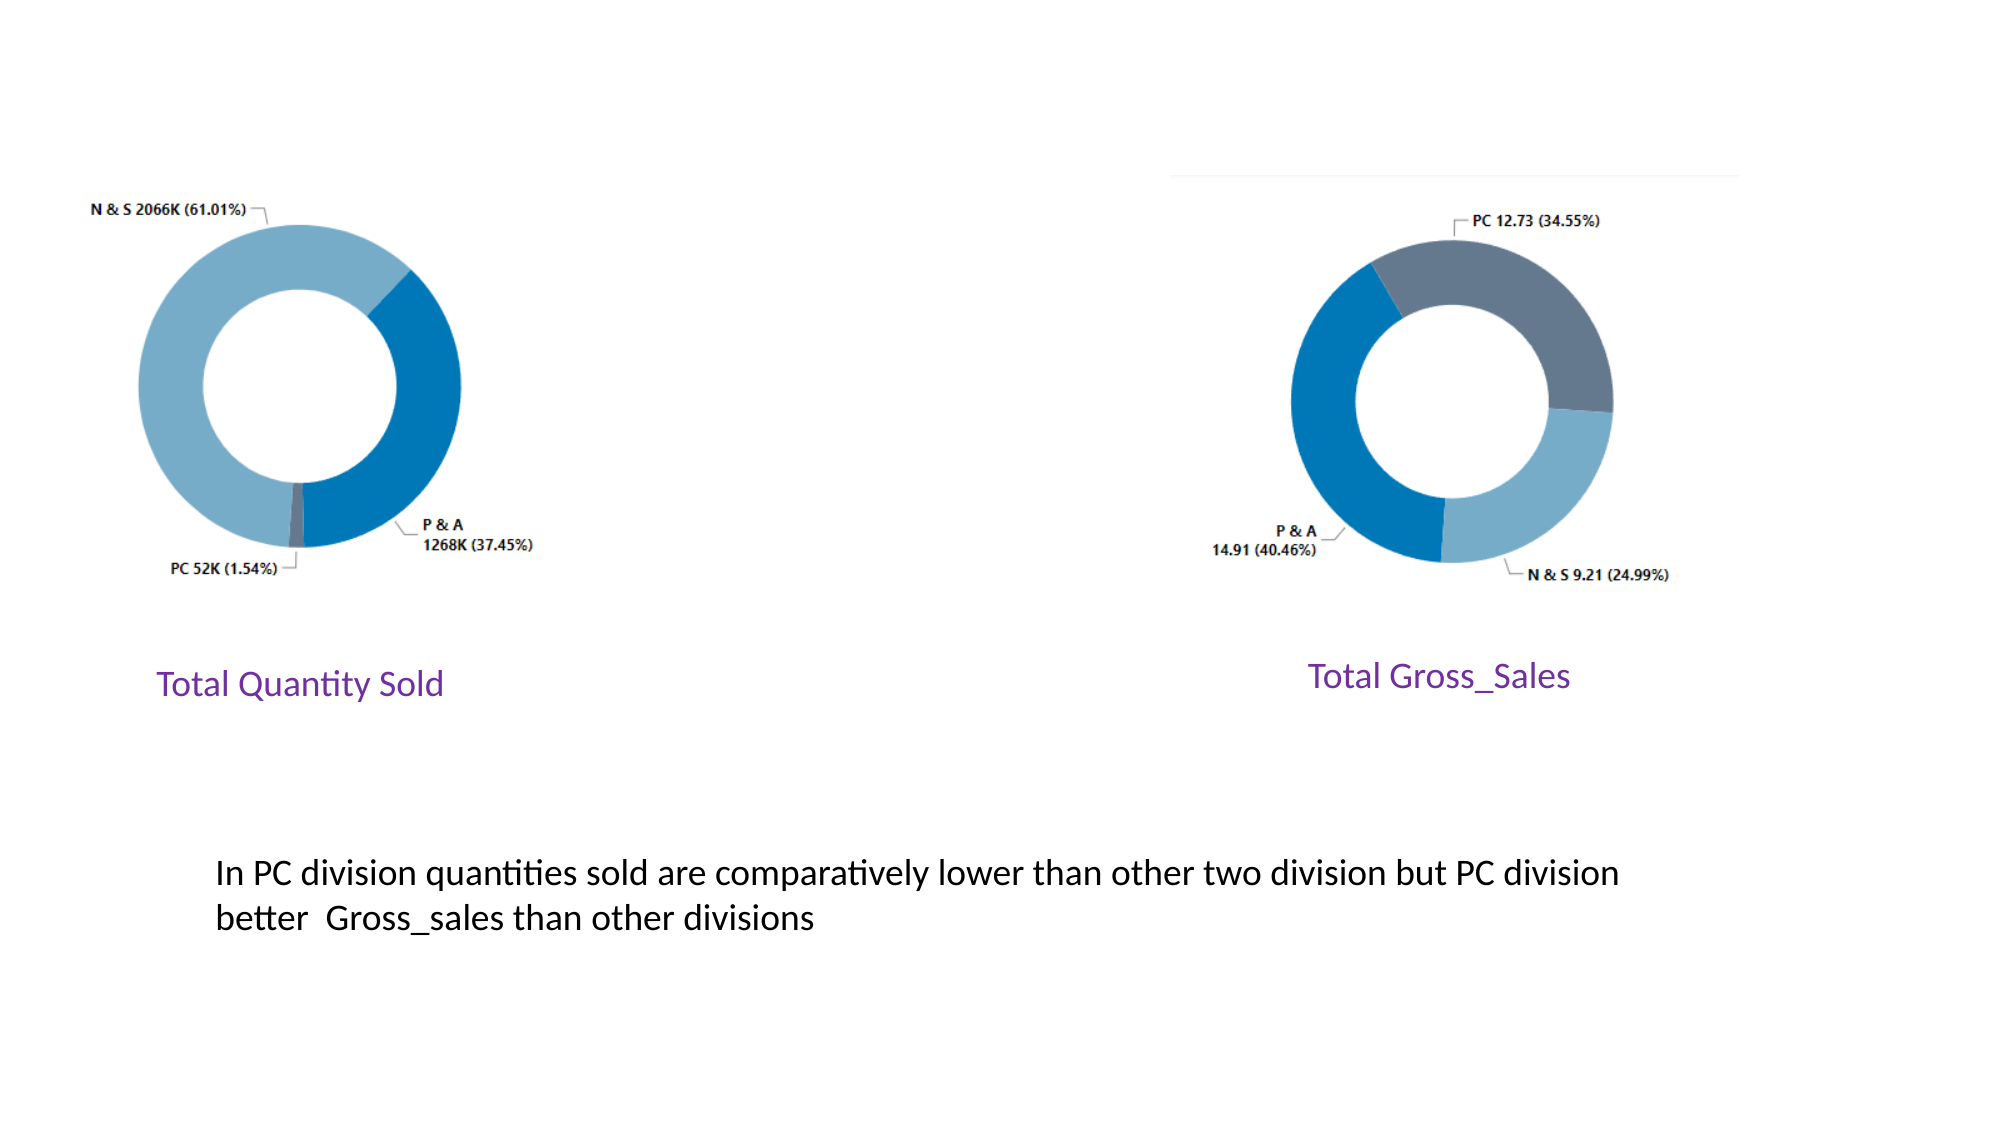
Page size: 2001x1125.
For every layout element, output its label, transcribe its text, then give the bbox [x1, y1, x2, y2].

picture [0, 170, 608, 618]
picture [1170, 175, 1739, 618]
text_box In PC division quantities sold are comparatively lower than other two division but PC division better Gross_sales than other divisions [200, 840, 1718, 946]
text_box Total Gross_Sales [1293, 643, 1616, 703]
text_box Total Quantity Sold [141, 651, 465, 711]
